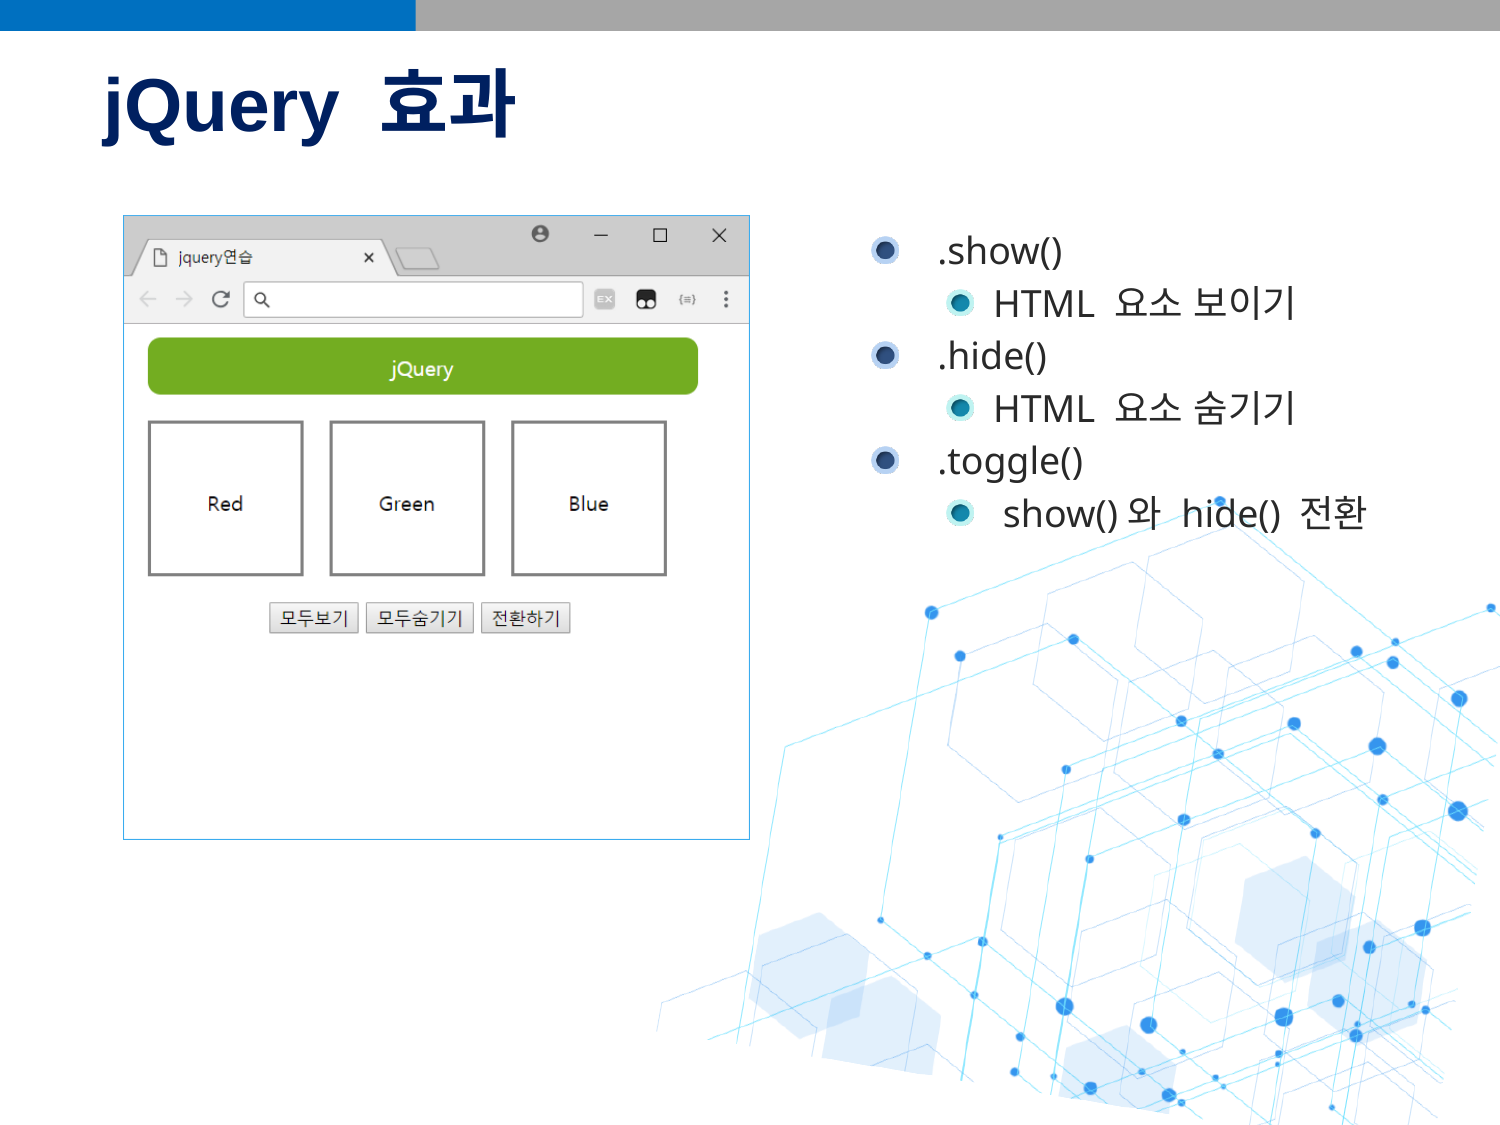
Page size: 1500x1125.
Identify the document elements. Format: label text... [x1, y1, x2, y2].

picture [946, 499, 974, 526]
picture [946, 289, 974, 316]
list .show() HTML 요소 보이기 .hide() HTML 요소 숨기기 .toggle() show()와 hide() 전환 [856, 219, 1398, 1014]
picture [871, 341, 899, 369]
picture [871, 236, 899, 264]
picture [946, 394, 974, 421]
picture [123, 214, 1500, 1125]
picture [871, 446, 899, 474]
title jQuery 효과 [88, 48, 1412, 155]
